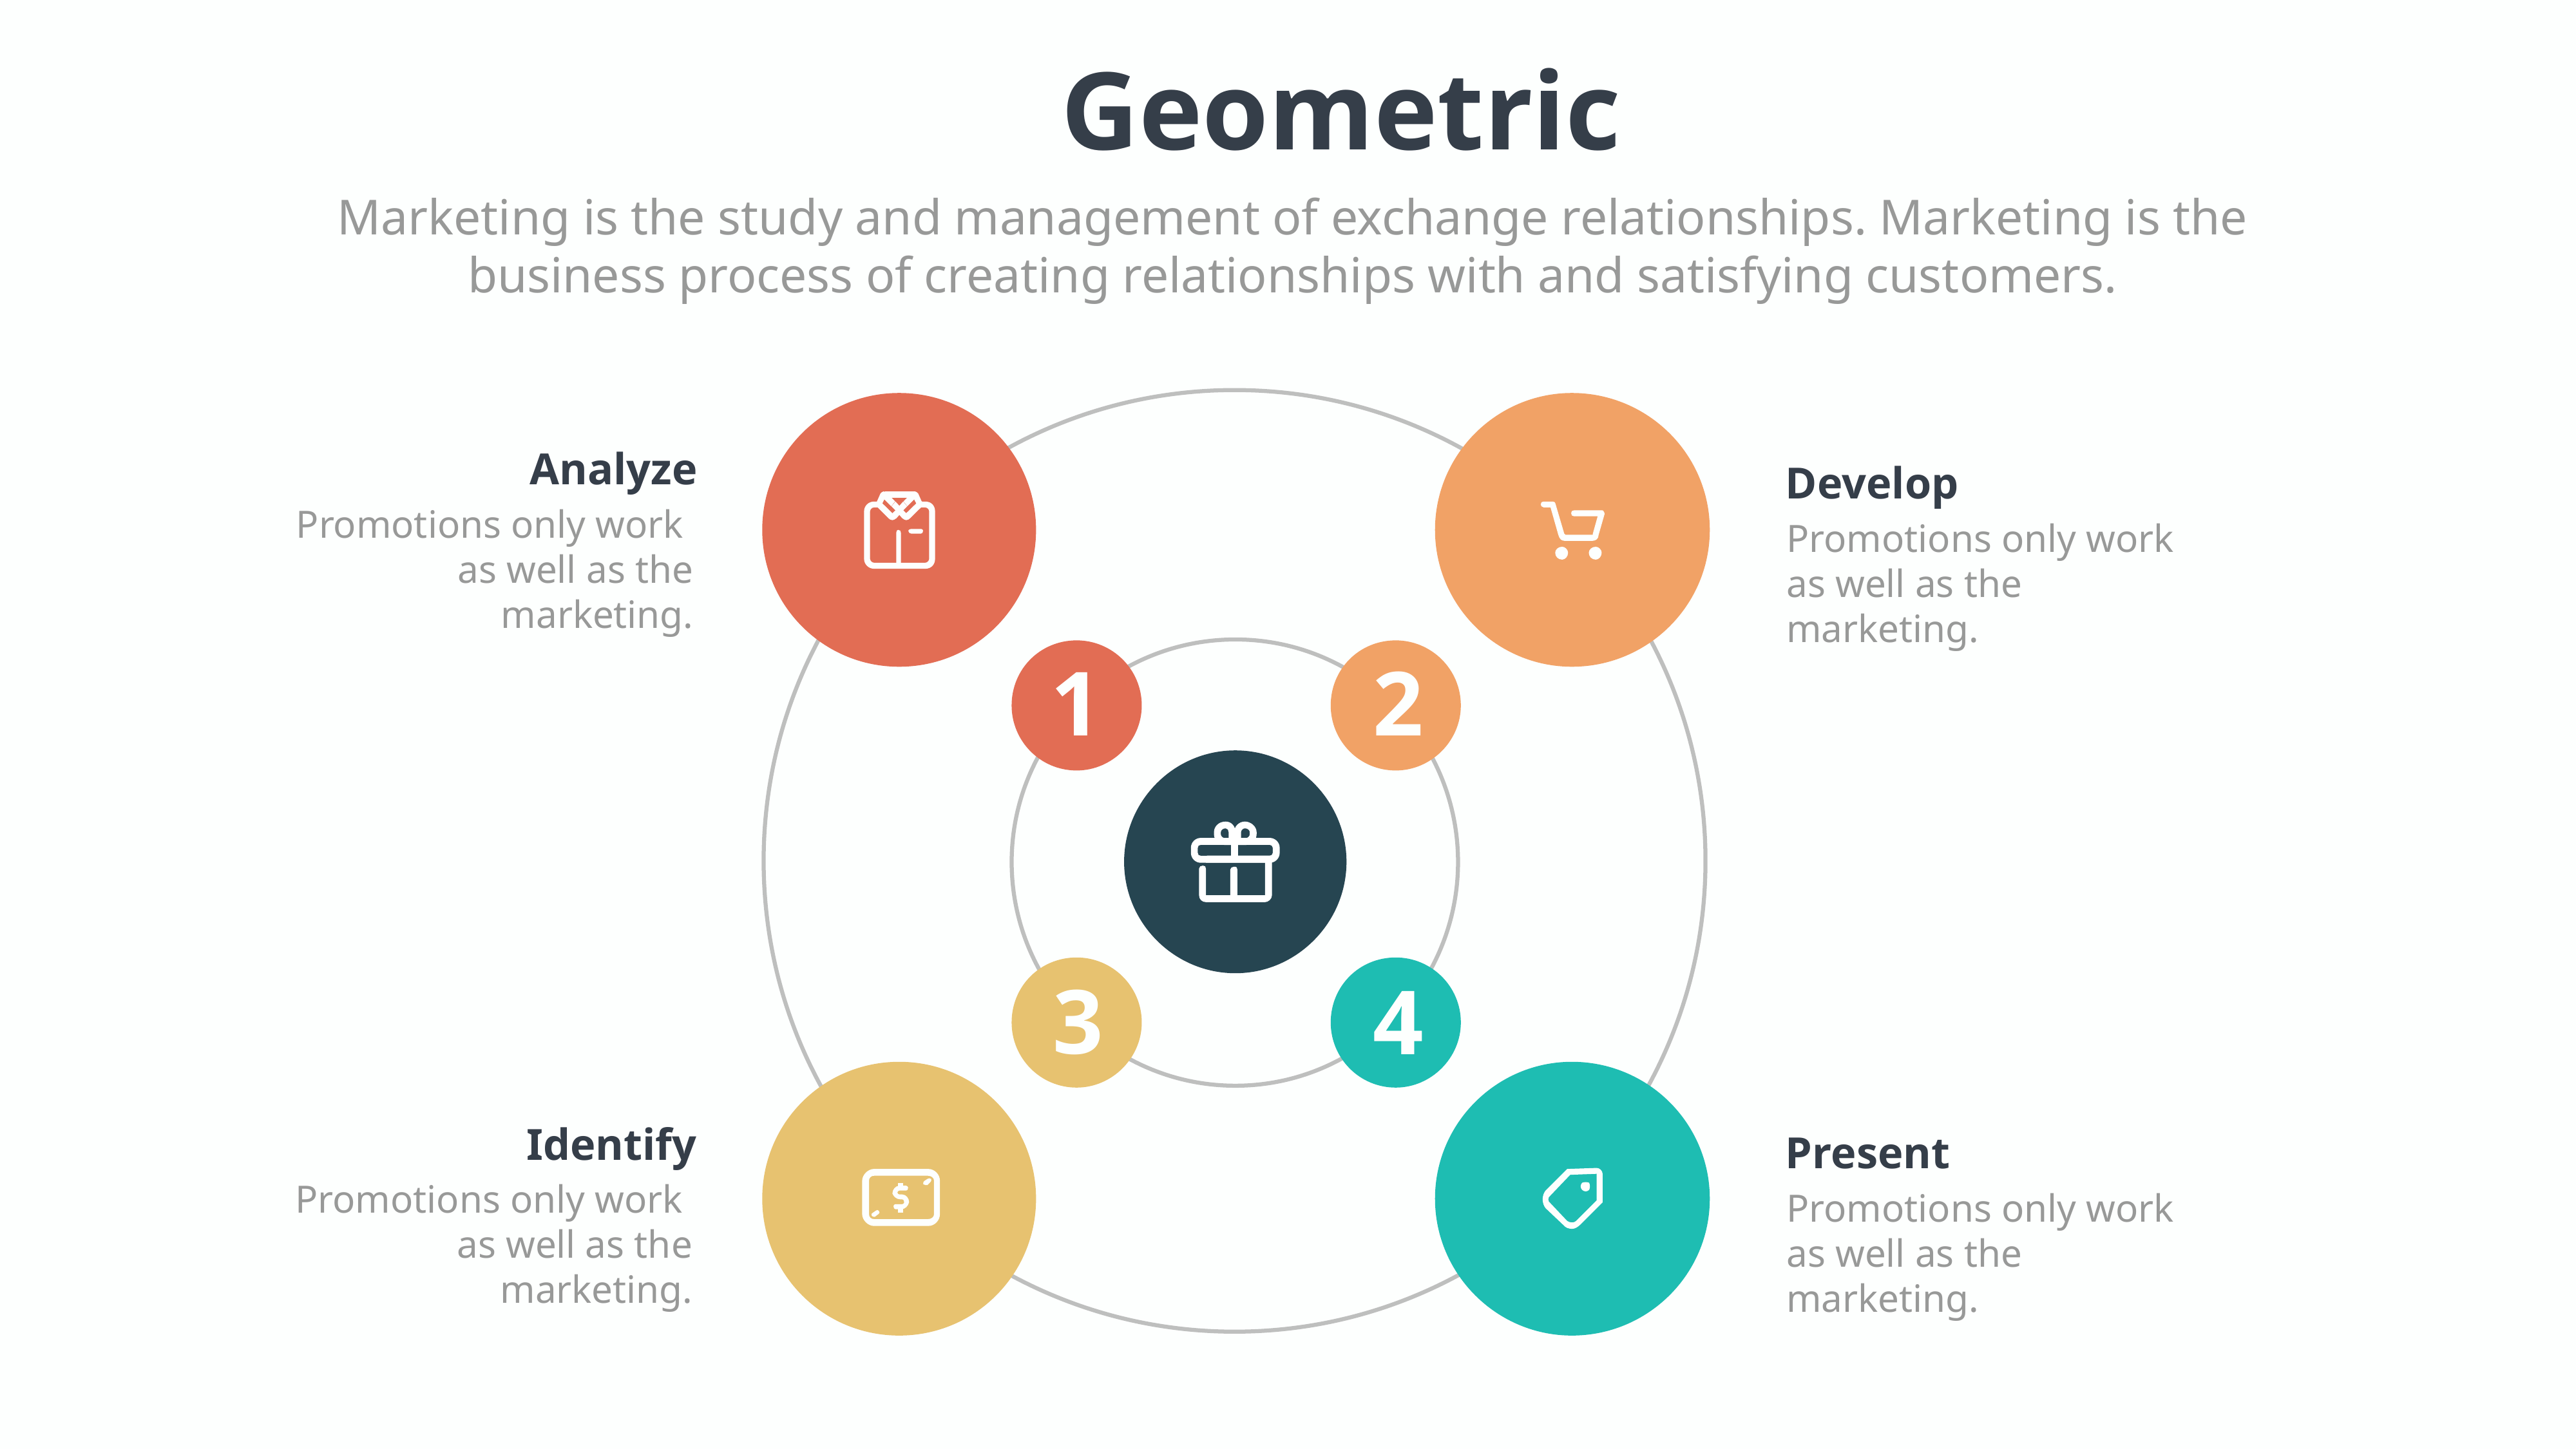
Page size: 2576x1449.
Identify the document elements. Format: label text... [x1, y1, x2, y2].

text_box [1190, 838, 1280, 863]
text_box [896, 529, 901, 565]
text_box [1555, 546, 1569, 560]
text_box [864, 501, 935, 569]
text_box [1234, 821, 1257, 838]
text_box [862, 1169, 940, 1226]
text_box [251, 437, 707, 597]
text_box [249, 1112, 707, 1272]
text_box 1 [1041, 642, 1112, 759]
text_box [1230, 866, 1237, 895]
text_box [886, 491, 913, 498]
text_box [1435, 393, 1710, 667]
text_box [898, 1182, 903, 1188]
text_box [1776, 1121, 2229, 1281]
text_box [762, 1061, 1036, 1336]
text_box [908, 529, 923, 534]
text_box [1231, 845, 1239, 855]
text_box [876, 491, 895, 506]
text_box [1214, 821, 1235, 838]
text_box 3 [1043, 960, 1113, 1076]
text_box [1540, 501, 1605, 541]
text_box [875, 500, 904, 520]
text_box [923, 1178, 931, 1186]
text_box 2 [1363, 642, 1434, 759]
text_box [763, 390, 1706, 1332]
text_box 4 [1363, 961, 1434, 1077]
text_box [287, 37, 2300, 309]
text_box [904, 491, 922, 506]
text_box [1589, 546, 1602, 560]
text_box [1776, 451, 2229, 611]
text_box [1580, 1182, 1590, 1191]
text_box [899, 500, 923, 520]
text_box [892, 1186, 910, 1209]
text_box [898, 1206, 903, 1213]
text_box [1199, 863, 1272, 902]
text_box [762, 393, 1036, 667]
text_box [871, 1209, 880, 1217]
text_box [1435, 1061, 1710, 1336]
text_box [1542, 1168, 1603, 1229]
